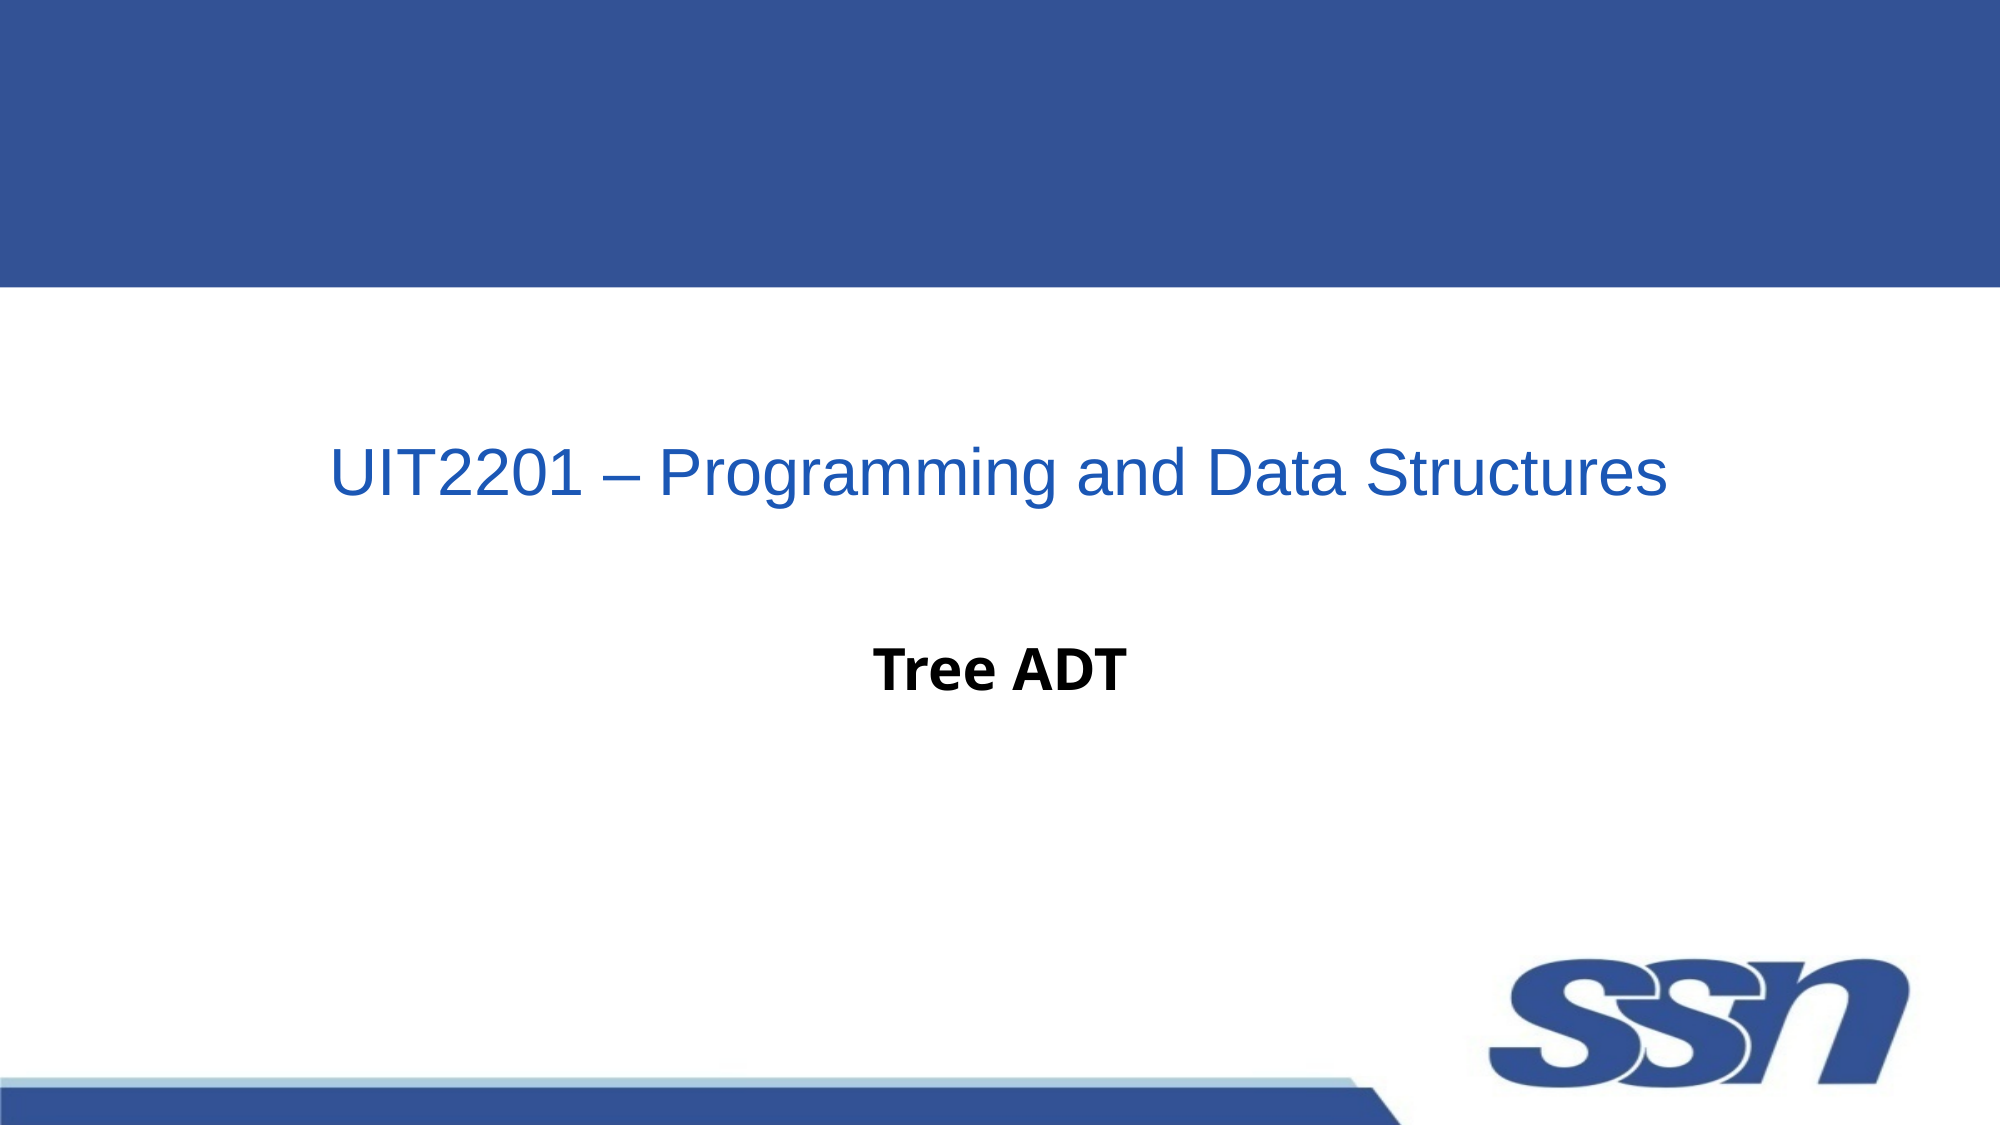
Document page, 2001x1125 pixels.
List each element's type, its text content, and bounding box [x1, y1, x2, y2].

subtitle Tree ADT [299, 624, 1701, 913]
title UIT2201 – Programming and Data Structures [149, 374, 1851, 563]
picture [0, 915, 1997, 1125]
